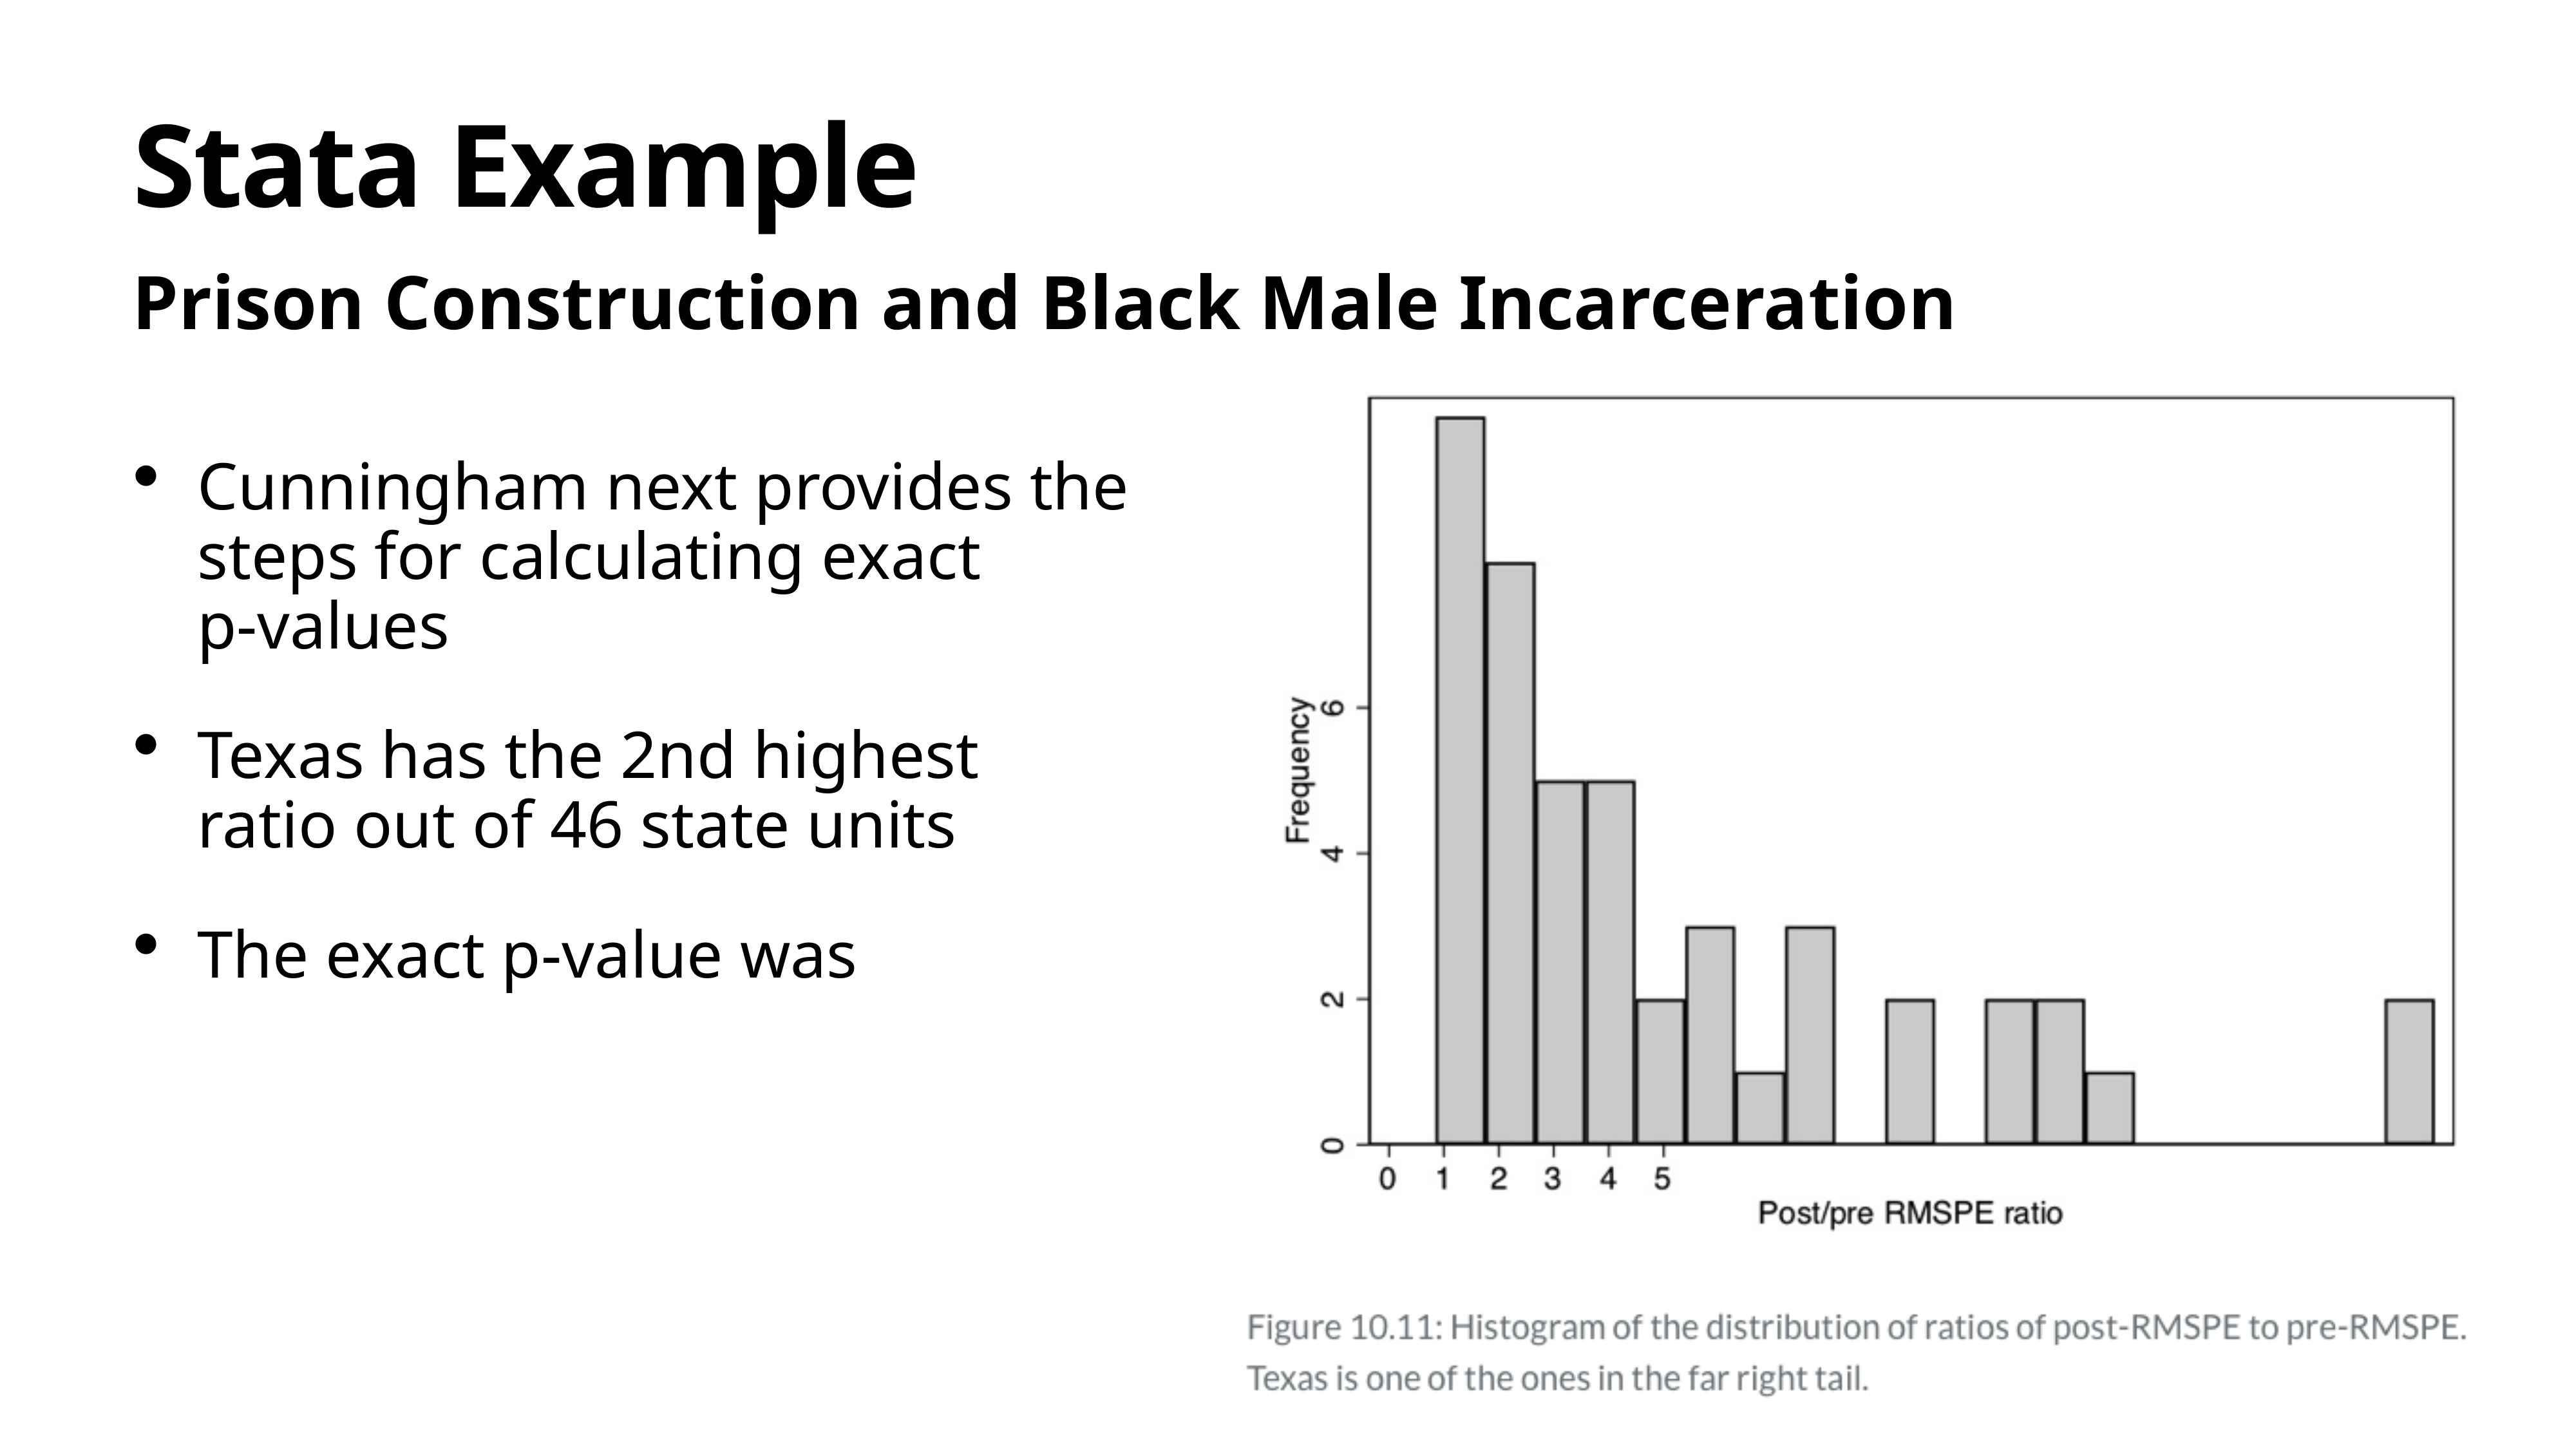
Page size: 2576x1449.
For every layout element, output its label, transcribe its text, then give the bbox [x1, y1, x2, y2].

title Stata Example [127, 113, 2449, 250]
list Cunningham next provides the steps for calculating exact p-values Texas has the 2nd highest ratio out of 46 state units The exact p-value was [127, 448, 1241, 1321]
picture [1241, 360, 2479, 1410]
list Prison Construction and Black Male Incarceration [127, 250, 2449, 350]
